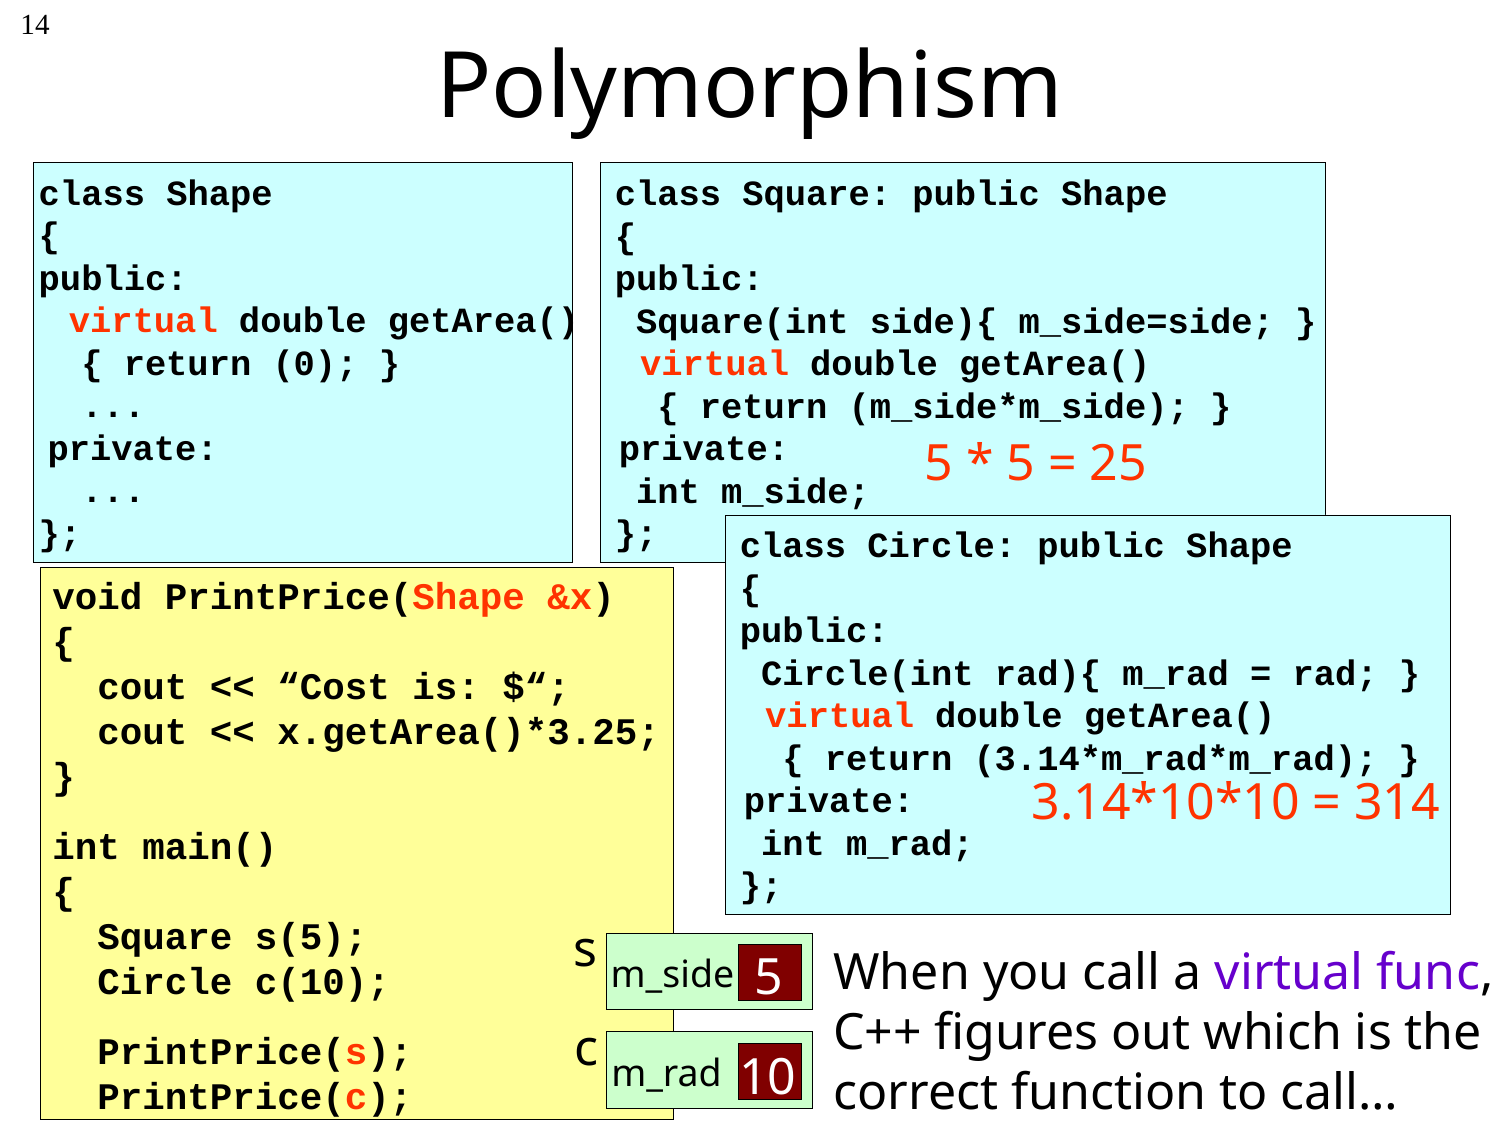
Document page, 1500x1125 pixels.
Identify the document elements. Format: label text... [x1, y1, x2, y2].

text_box class Shape { public: virtual double getArea() { return (0); } ... private: ... }; [23, 162, 597, 560]
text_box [558, 909, 813, 1007]
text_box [599, 162, 1351, 563]
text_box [724, 514, 1476, 916]
slide_number 14 [0, 0, 65, 73]
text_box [558, 1007, 813, 1113]
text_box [37, 564, 688, 1125]
text_box When you call a virtual func, C++ figures out which is the correct function to call… [818, 932, 1500, 1125]
title Polymorphism [112, 0, 1388, 175]
